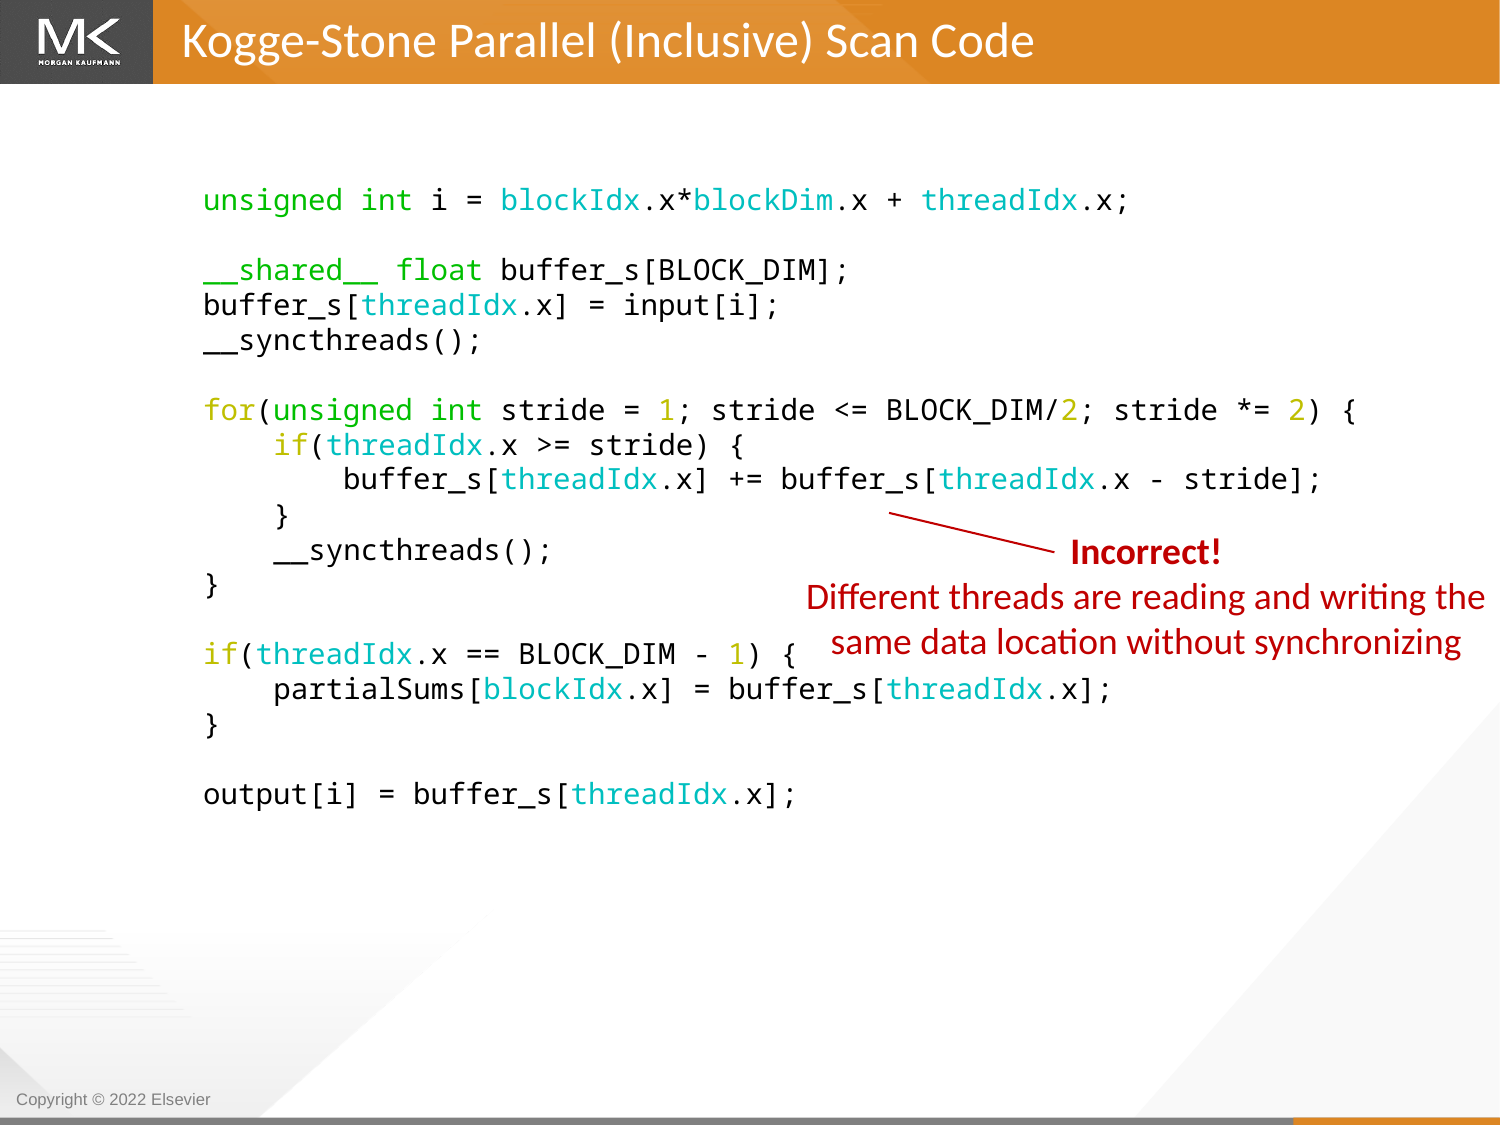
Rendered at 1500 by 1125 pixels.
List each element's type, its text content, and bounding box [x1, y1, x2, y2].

picture [0, 908, 495, 1117]
picture [0, 0, 1500, 84]
text_box Incorrect! Different threads are reading and writing the same data location without synchronizing [766, 511, 1500, 645]
list Kogge-Stone Parallel (Inclusive) Scan Code [167, 7, 1461, 82]
text_box unsigned int i = blockIdx.x*blockDim.x + threadIdx.x; __shared__ float buffer_s[BLOCK_DIM]; buffer_s[threadIdx.x] = input[i]; __syncthreads(); for(unsigned int stride = 1; stride <= BLOCK_DIM/2; stride *= 2) { if(threadIdx.x >= stride) { buffer_s[threadIdx.x] += buffer_s[threadIdx.x - stride]; } __syncthreads(); } if(threadIdx.x == BLOCK_DIM - 1) { partialSums[blockIdx.x] = buffer_s[threadIdx.x]; } output[i] = buffer_s[threadIdx.x]; [118, 173, 1379, 818]
